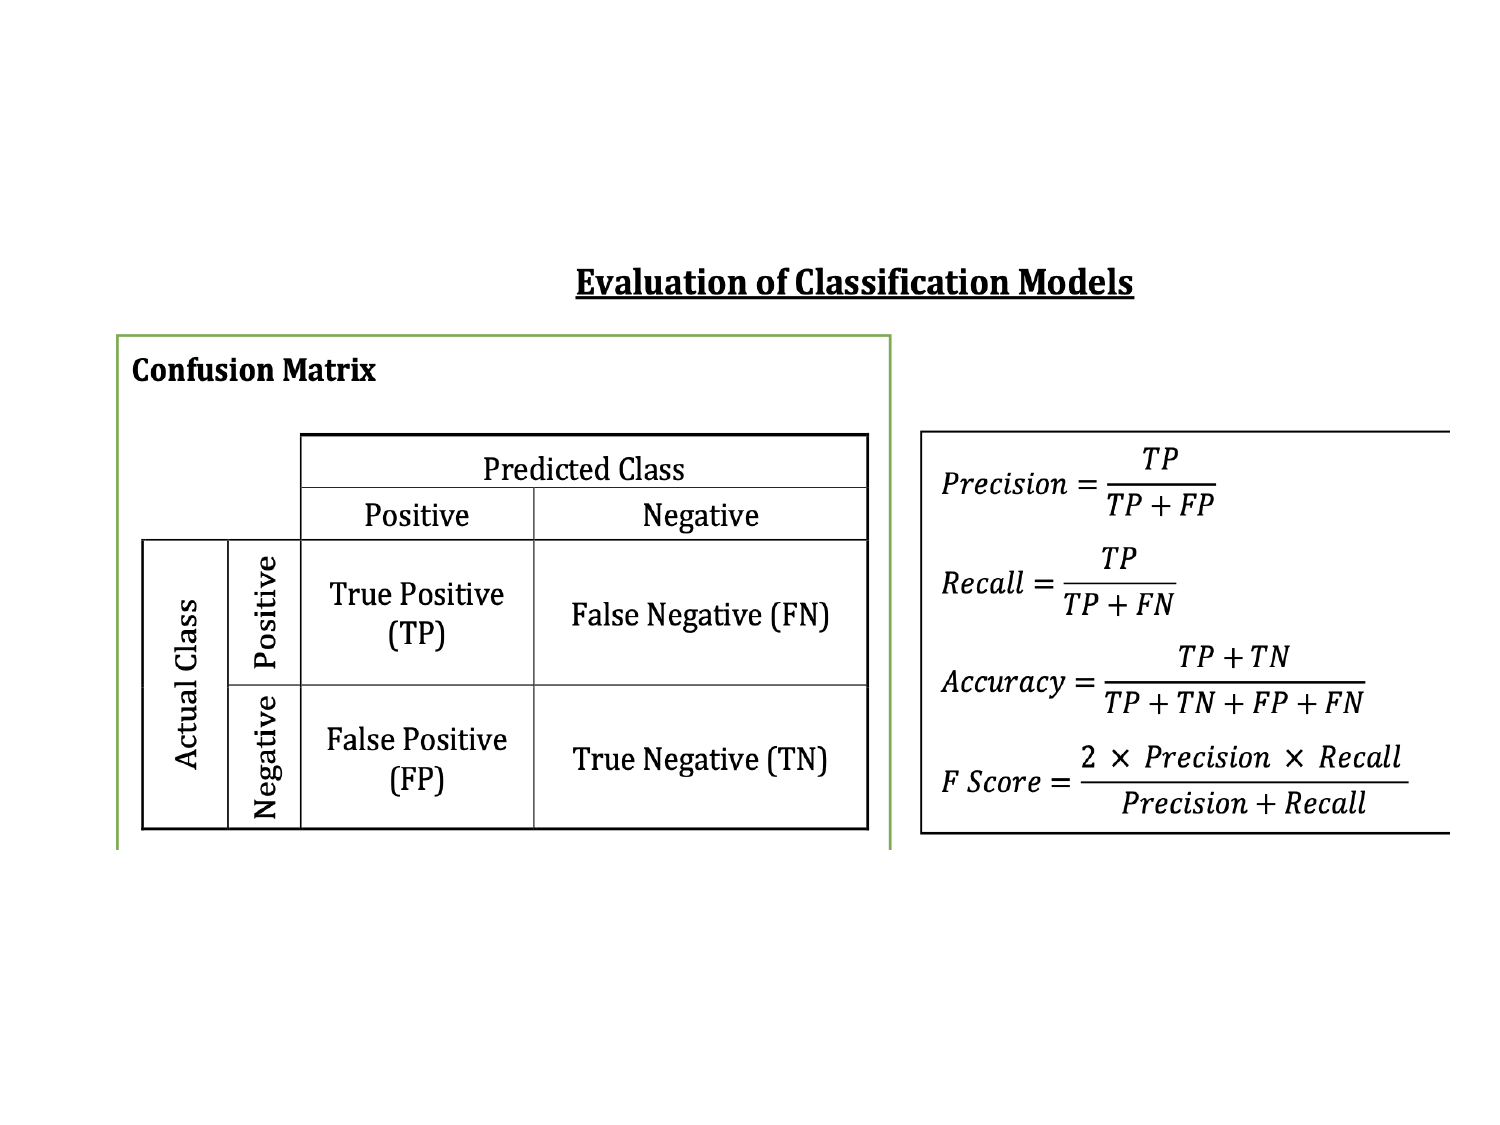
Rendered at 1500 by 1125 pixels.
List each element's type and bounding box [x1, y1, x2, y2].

picture [112, 249, 1451, 851]
